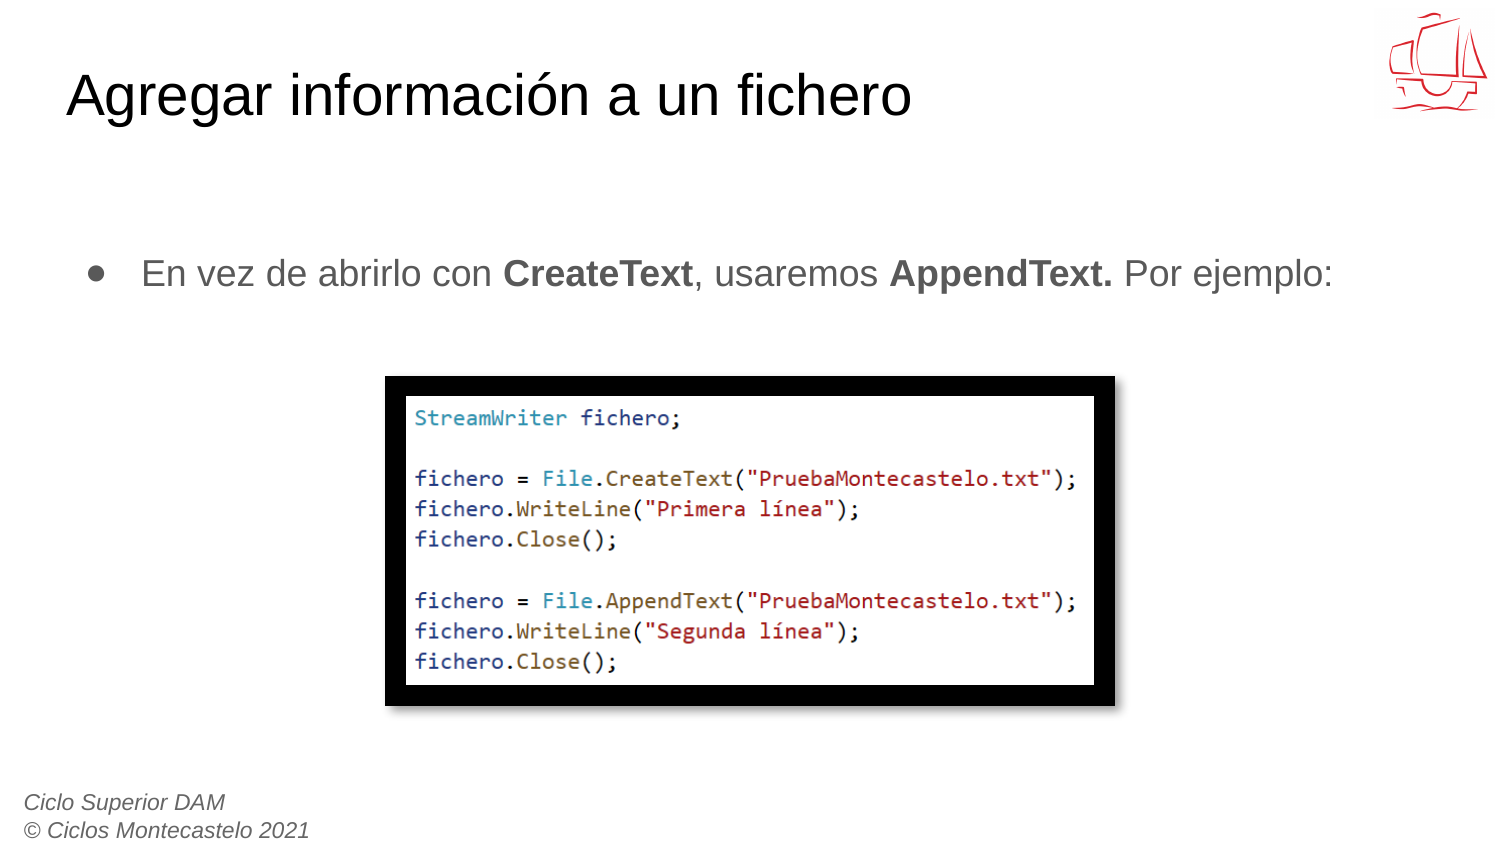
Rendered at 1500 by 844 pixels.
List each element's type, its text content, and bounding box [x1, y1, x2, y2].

picture [405, 396, 1095, 686]
title Agregar información a un fichero [51, 42, 1449, 137]
picture [1374, 8, 1495, 119]
list En vez de abrirlo con CreateText, usaremos AppendText. Por ejemplo: [51, 189, 1449, 750]
